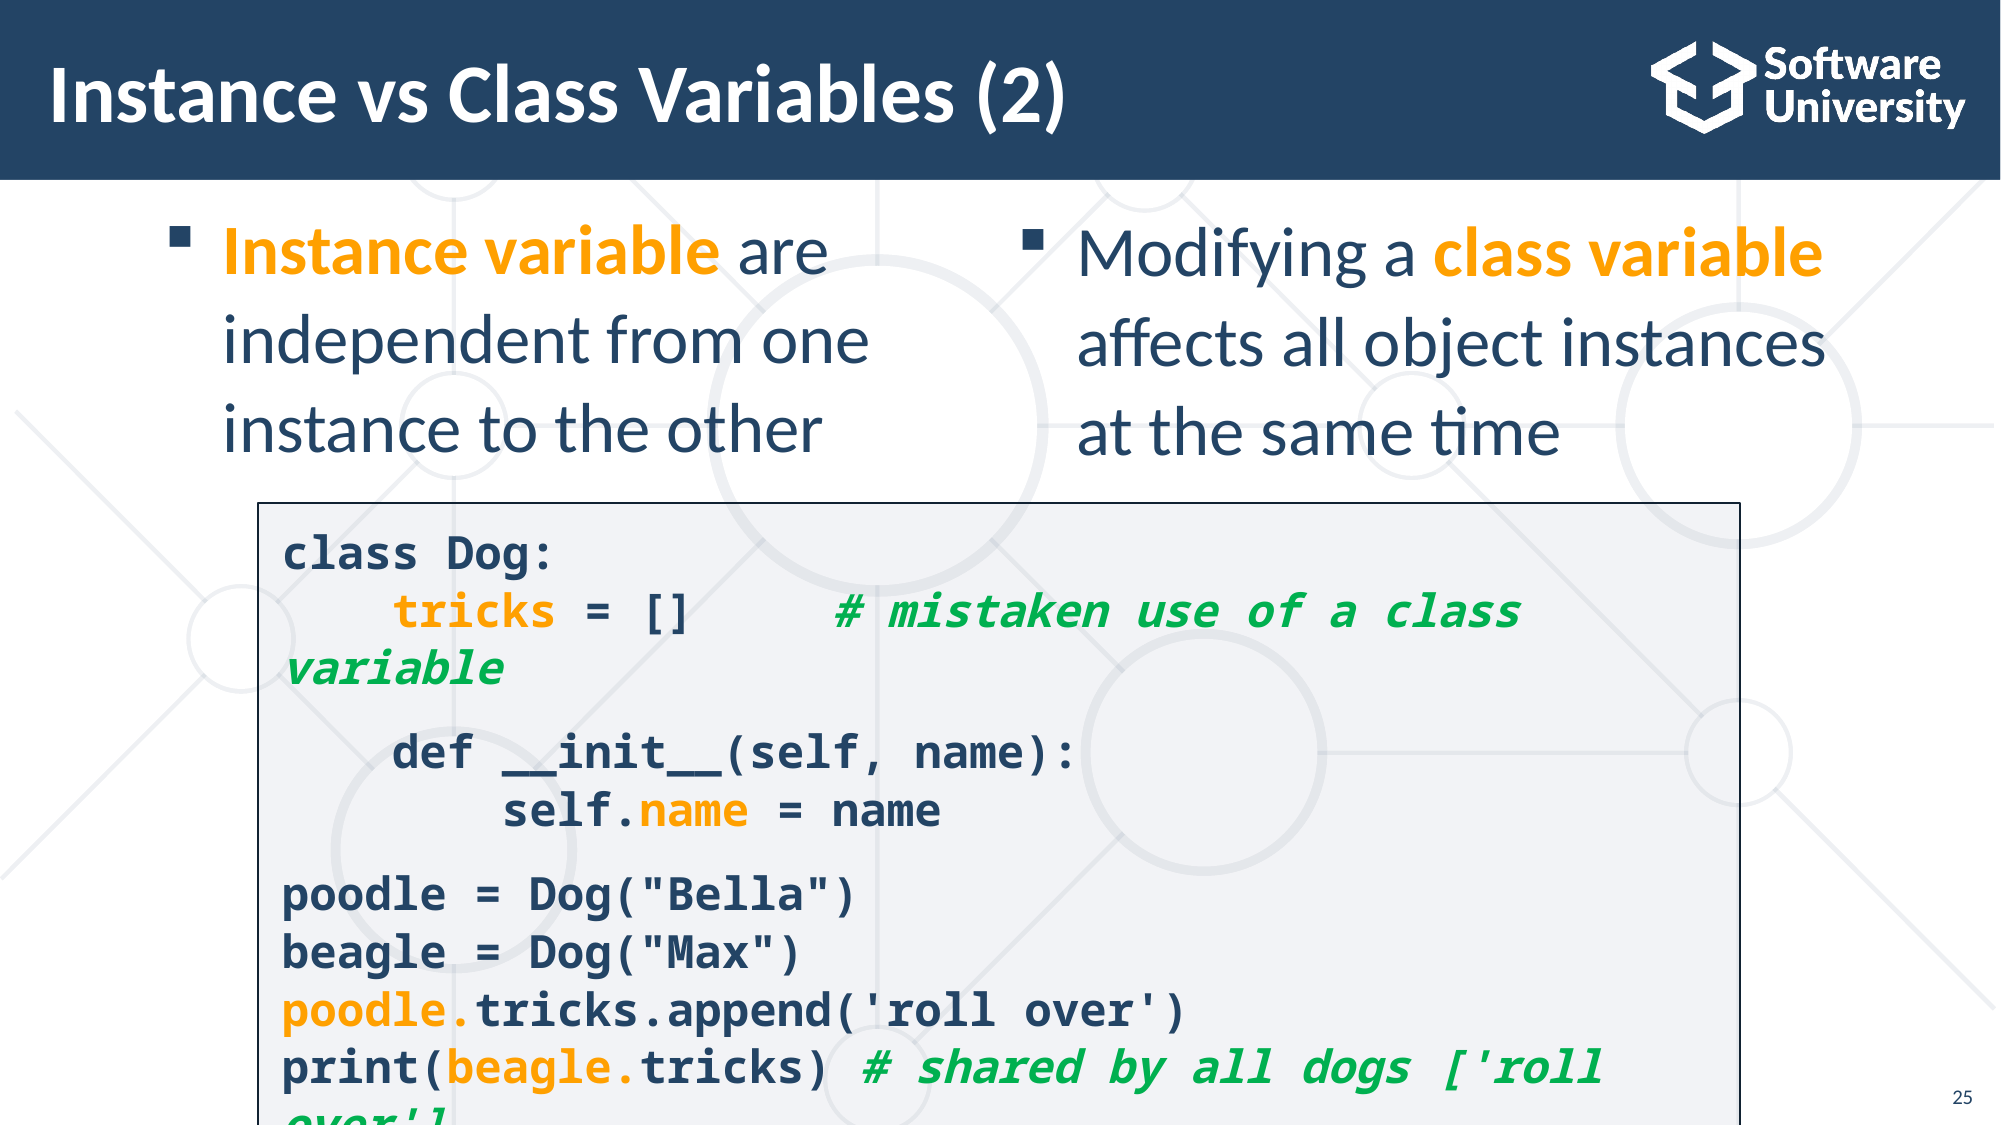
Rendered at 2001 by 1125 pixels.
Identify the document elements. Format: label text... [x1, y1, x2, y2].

text_box Instance variable are independent from one instance to the other [145, 193, 971, 608]
text_box 25 [1927, 1067, 1989, 1117]
text_box Modifying a class variable affects all object instances at the same time [999, 196, 1854, 611]
list class Dog: tricks = [] # mistaken use of a class variable def __init__(self, name): self.name = name poodle = Dog("Bella") beagle = Dog("Max") poodle.tricks.append('roll over') print(beagle.tricks) # shared by all dogs ['roll over'] [257, 502, 1741, 1125]
picture [1651, 41, 1966, 134]
title Instance vs Class Variables (2) [31, 16, 1625, 162]
